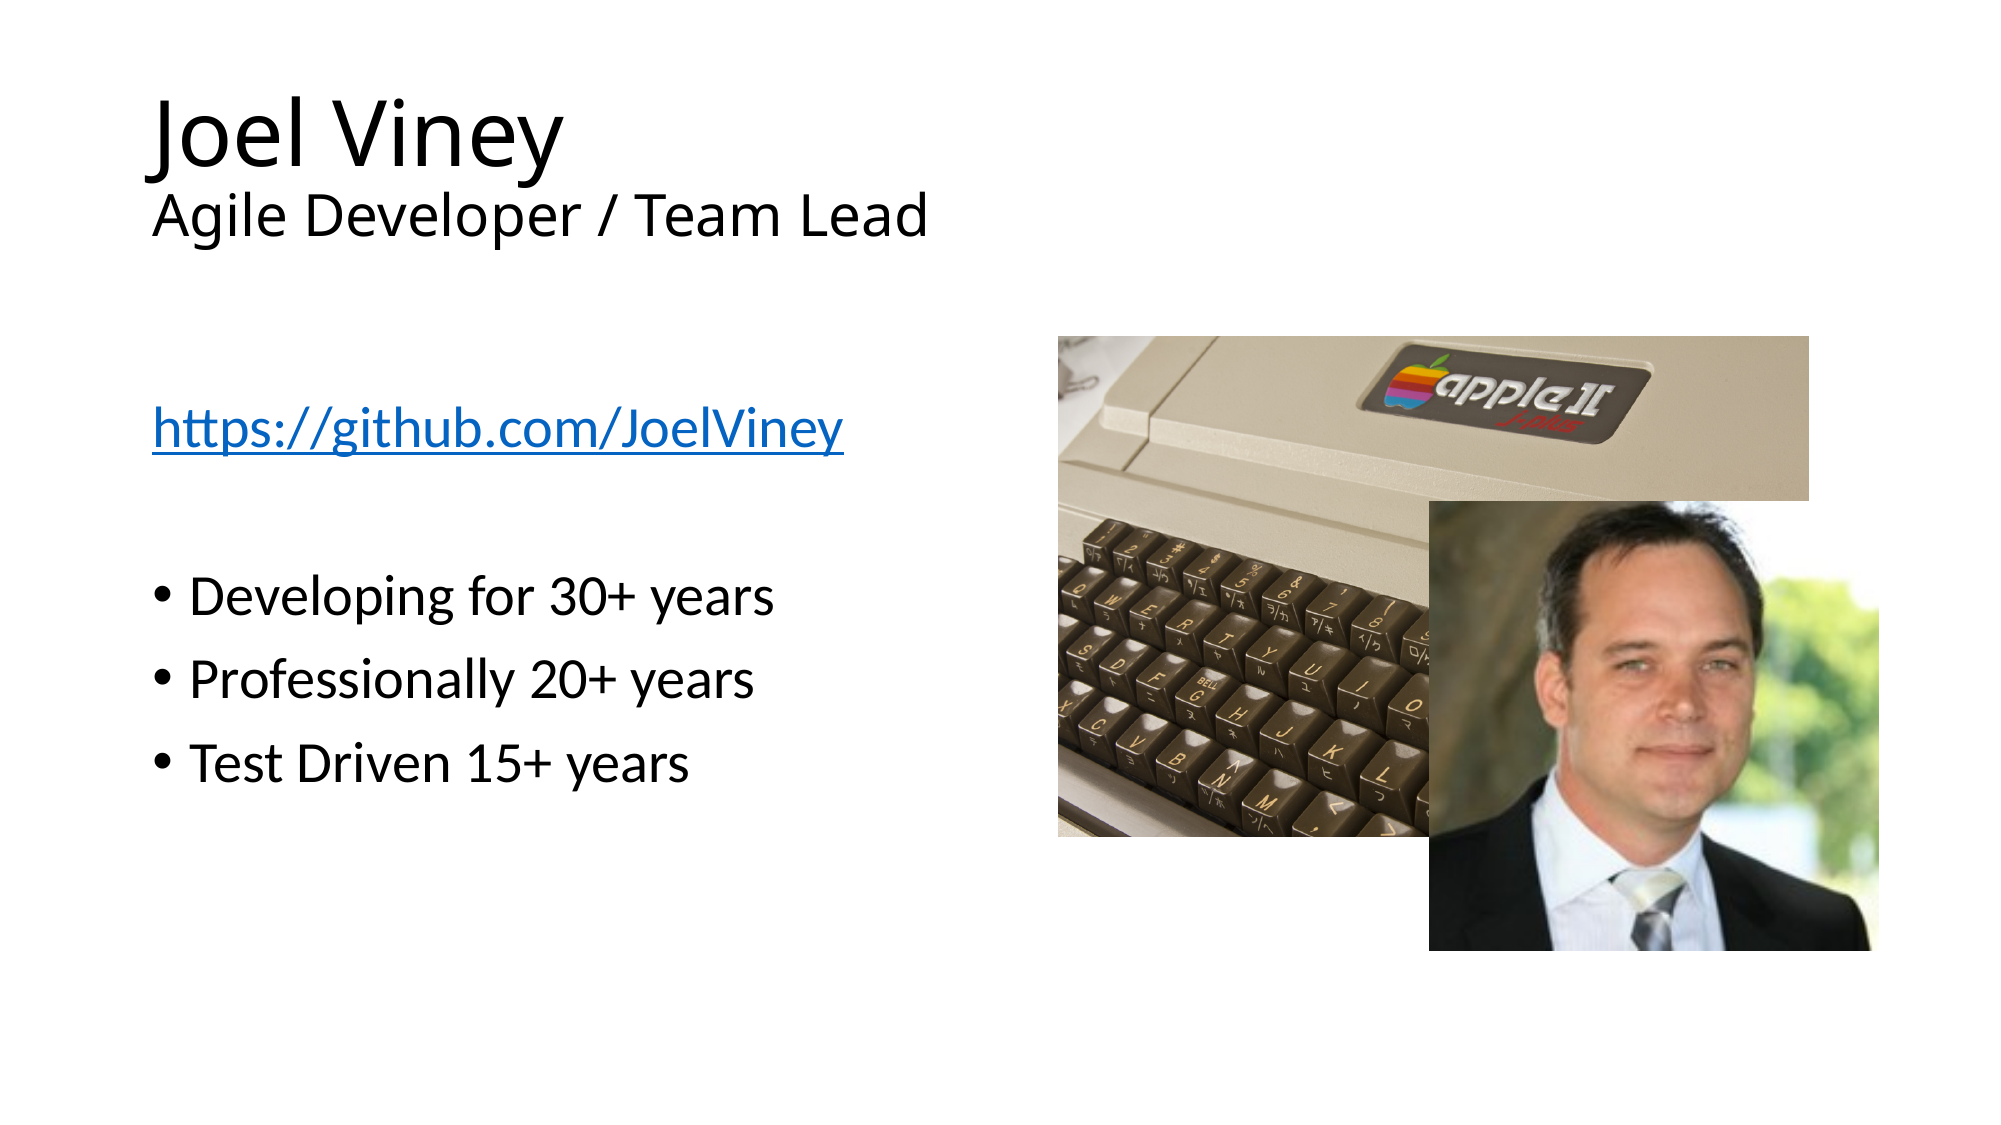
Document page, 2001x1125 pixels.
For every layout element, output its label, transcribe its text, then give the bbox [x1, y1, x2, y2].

list https://github.com/JoelViney Developing for 30+ years Professionally 20+ years Test Driven 15+ years [137, 299, 1000, 1014]
title Joel Viney Agile Developer / Team Lead [137, 59, 1863, 278]
picture [1058, 336, 1879, 951]
